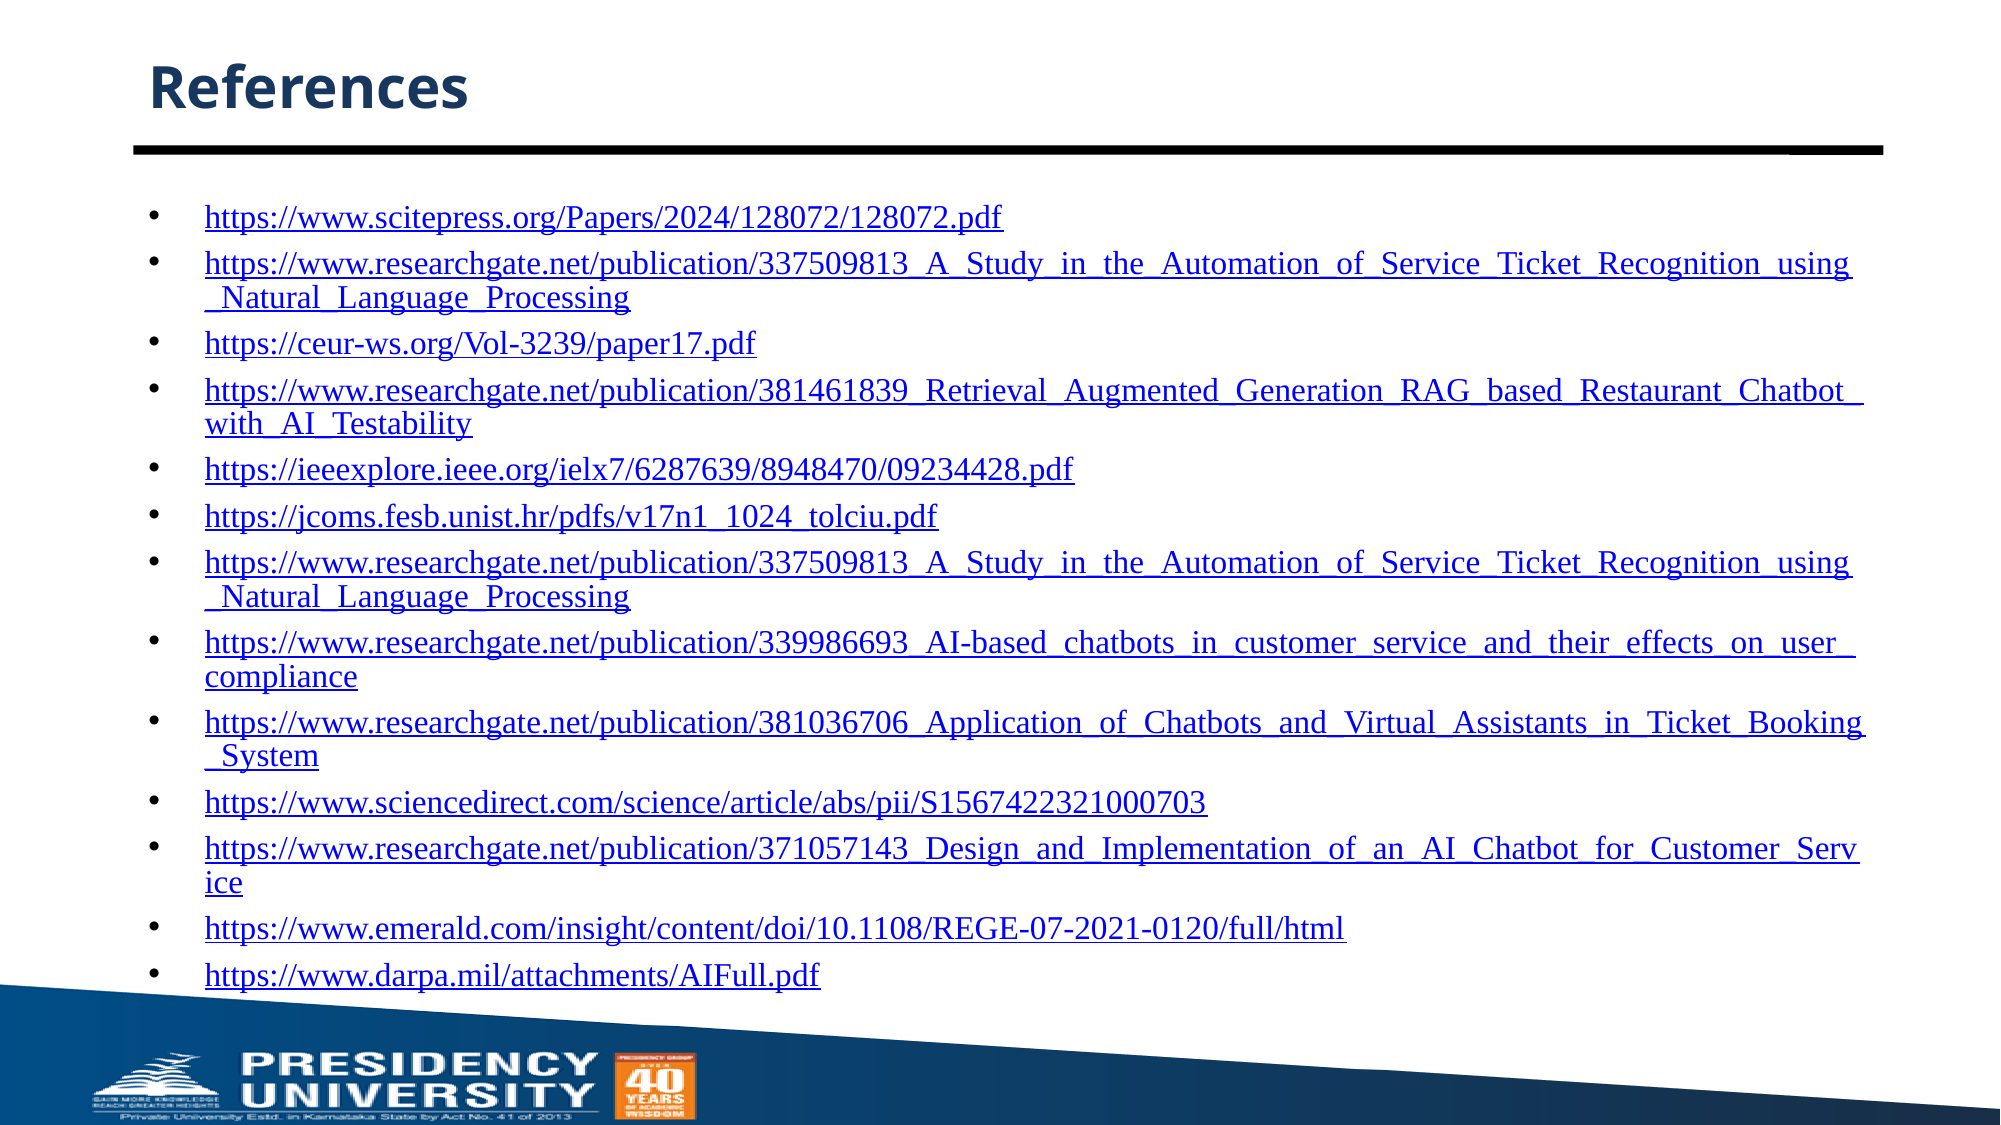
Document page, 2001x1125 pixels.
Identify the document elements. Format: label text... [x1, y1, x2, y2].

title References [133, 45, 1884, 125]
list https://www.scitepress.org/Papers/2024/128072/128072.pdf https://www.researchgate.net/publication/337509813_A_Study_in_the_Automation_of_Service_Ticket_Recognition_using_Natural_Language_Processing https://ceur-ws.org/Vol-3239/paper17.pdf https://www.researchgate.net/publication/381461839_Retrieval_Augmented_Generation_RAG_based_Restaurant_Chatbot_with_AI_Testability https://ieeexplore.ieee.org/ielx7/6287639/8948470/09234428.pdf https://jcoms.fesb.unist.hr/pdfs/v17n1_1024_tolciu.pdf https://www.researchgate.net/publication/337509813_A_Study_in_the_Automation_of_Service_Ticket_Recognition_using_Natural_Language_Processing https://www.researchgate.net/publication/339986693_AI-based_chatbots_in_customer_service_and_their_effects_on_user_compliance https://www.researchgate.net/publication/381036706_Application_of_Chatbots_and_Virtual_Assistants_in_Ticket_Booking_System https://www.sciencedirect.com/science/article/abs/pii/S1567422321000703 https://www.researchgate.net/publication/371057143_Design_and_Implementation_of_an_AI_Chatbot_for_Customer_Service https://www.emerald.com/insight/content/doi/10.1108/REGE-07-2021-0120/full/html https://www.darpa.mil/attachments/AIFull.pdf [133, 187, 1884, 1000]
picture [0, 982, 2000, 1125]
